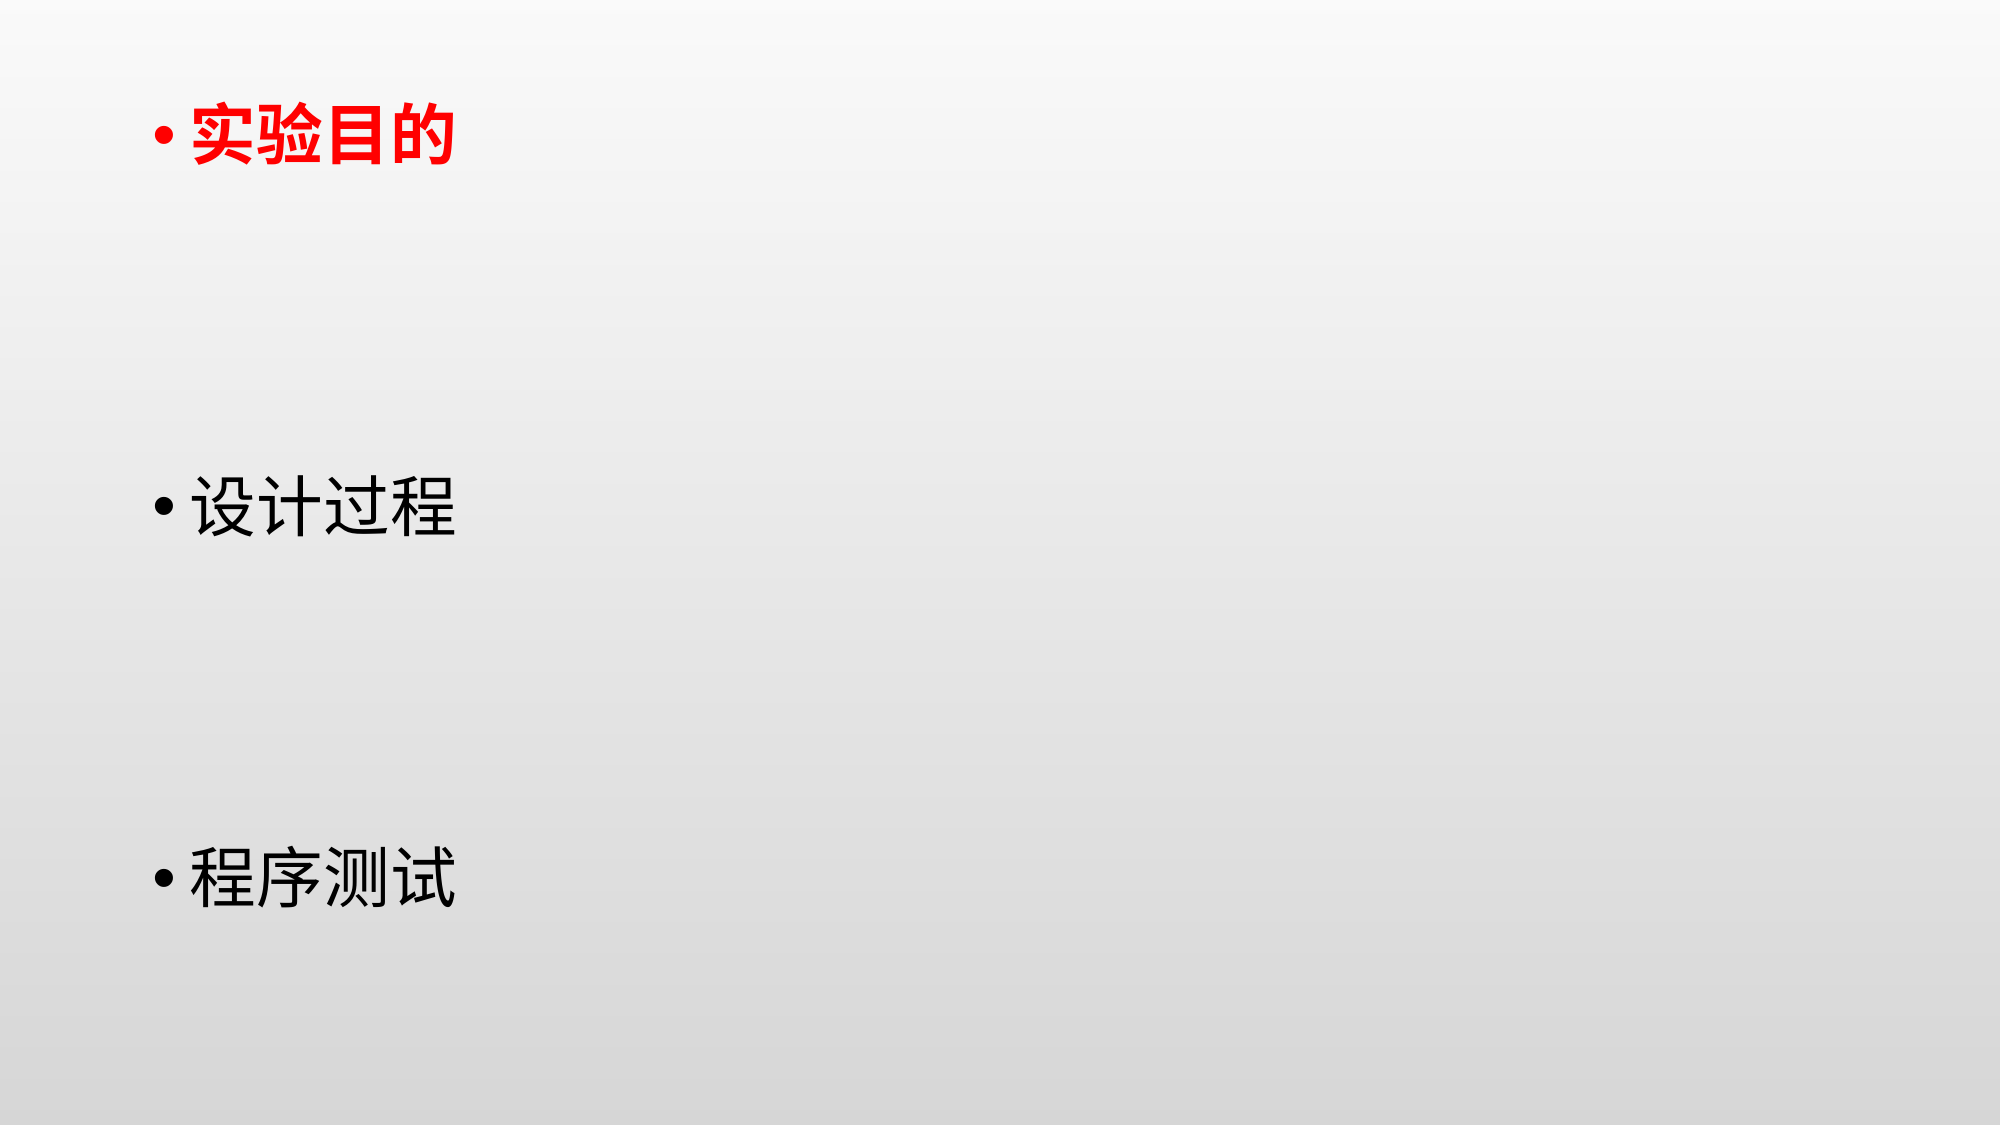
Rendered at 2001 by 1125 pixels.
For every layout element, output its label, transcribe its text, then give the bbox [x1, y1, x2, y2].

list 实验目的 设计过程 程序测试 [137, 94, 1863, 1014]
